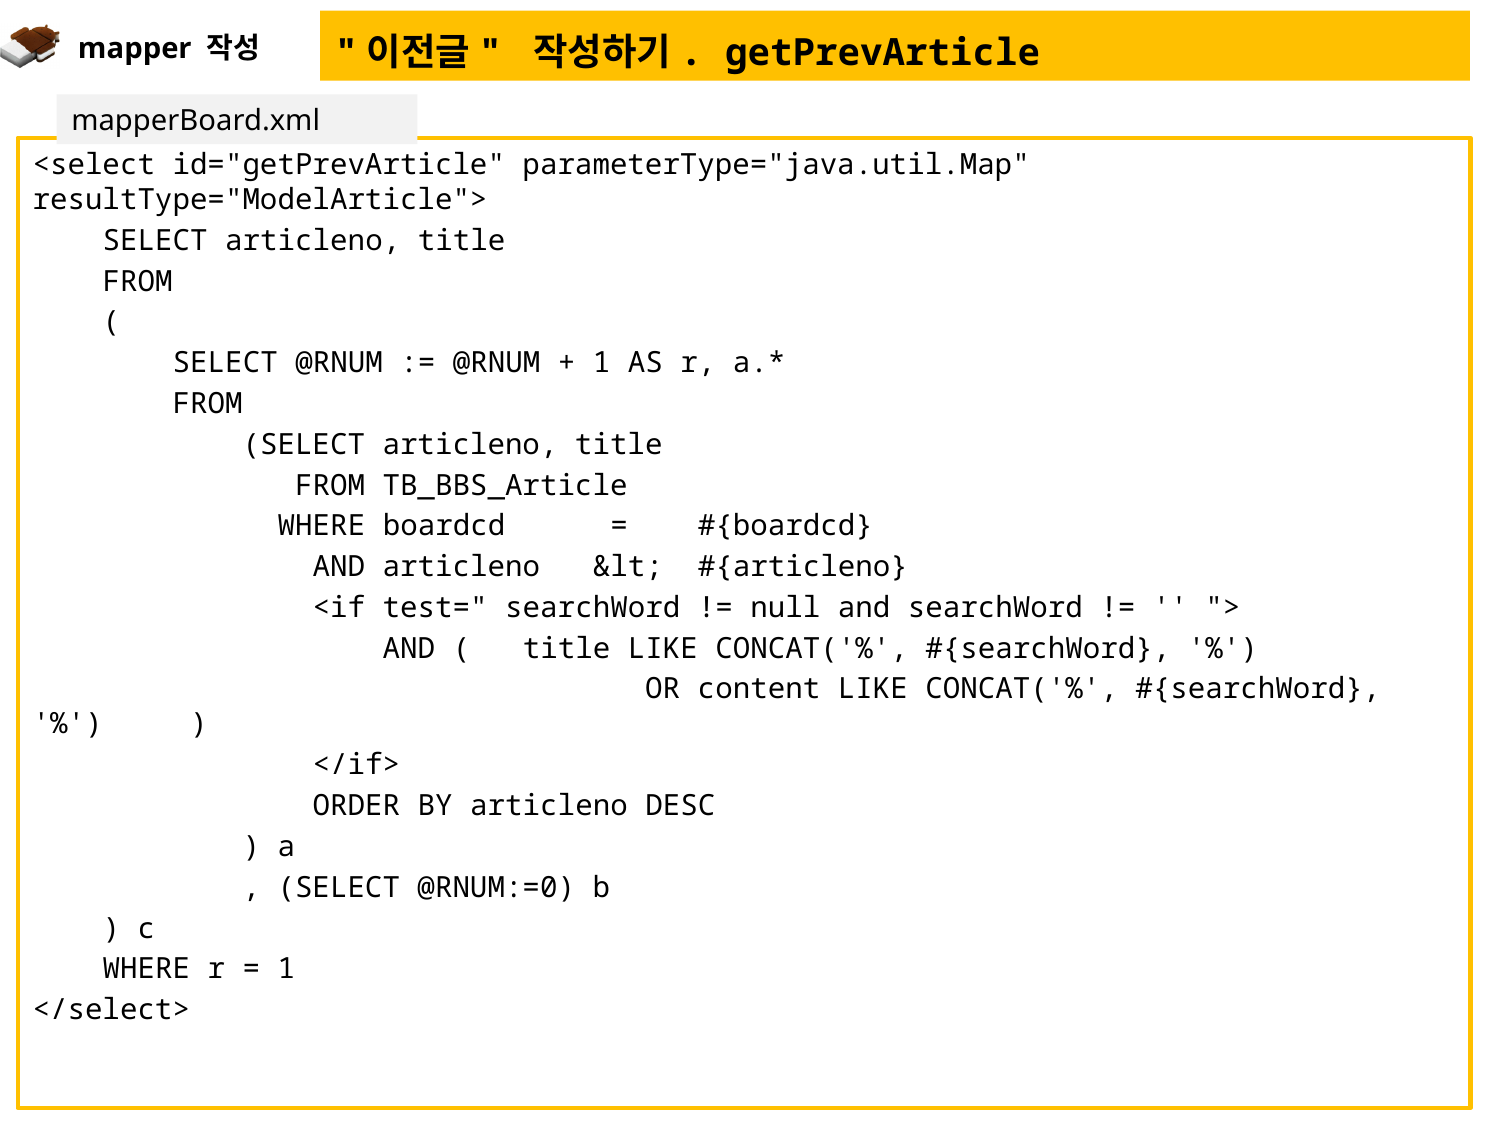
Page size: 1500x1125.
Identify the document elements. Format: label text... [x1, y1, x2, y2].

picture [0, 23, 60, 69]
text_box mapperBoard.xml [56, 94, 418, 145]
title "이전글" 작성하기. getPrevArticle [320, 12, 1471, 81]
list mapper 작성 [63, 12, 304, 80]
list <select id="getPrevArticle" parameterType="java.util.Map" resultType="ModelArticle"> SELECT articleno, title FROM ( SELECT @RNUM := @RNUM + 1 AS r, a.* FROM (SELECT articleno, title FROM TB_BBS_Article WHERE boardcd = #{boardcd} AND articleno &lt; #{articleno} <if test=" searchWord != null and searchWord != '' "> AND ( title LIKE CONCAT('%', #{searchWord}, '%') OR content LIKE CONCAT('%', #{searchWord}, '%') ) </if> ORDER BY articleno DESC ) a , (SELECT @RNUM:=0) b ) c WHERE r = 1 </select> [16, 136, 1473, 1110]
